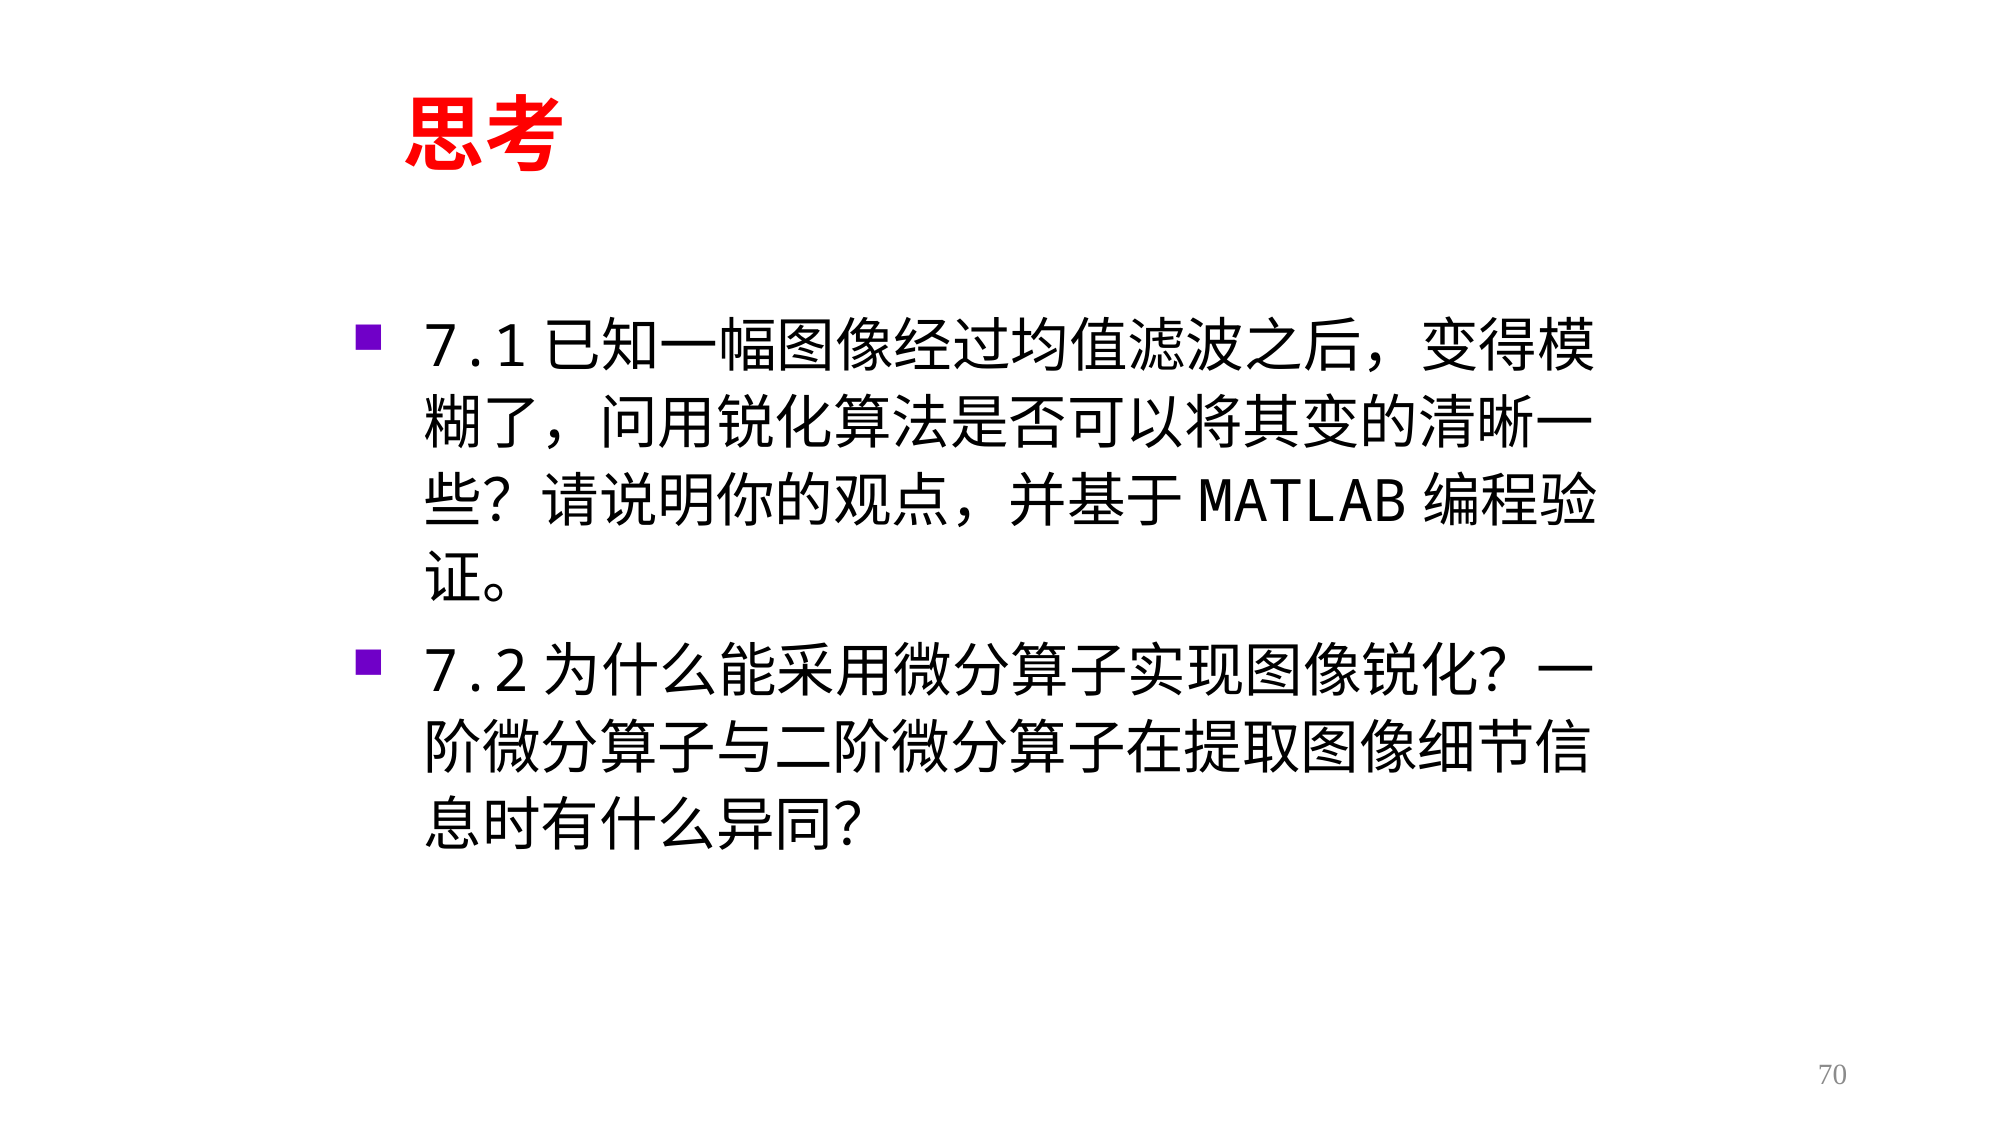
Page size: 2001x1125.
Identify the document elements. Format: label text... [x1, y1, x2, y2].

text_box 7.1已知一幅图像经过均值滤波之后，变得模糊了，问用锐化算法是否可以将其变的清晰一些？请说明你的观点，并基于MATLAB编程验证。 7.2为什么能采用微分算子实现图像锐化？一阶微分算子与二阶微分算子在提取图像细节信息时有什么异同？ [337, 293, 1661, 865]
text_box 思考 [387, 75, 850, 213]
slide_number 70 [1412, 1042, 1863, 1103]
